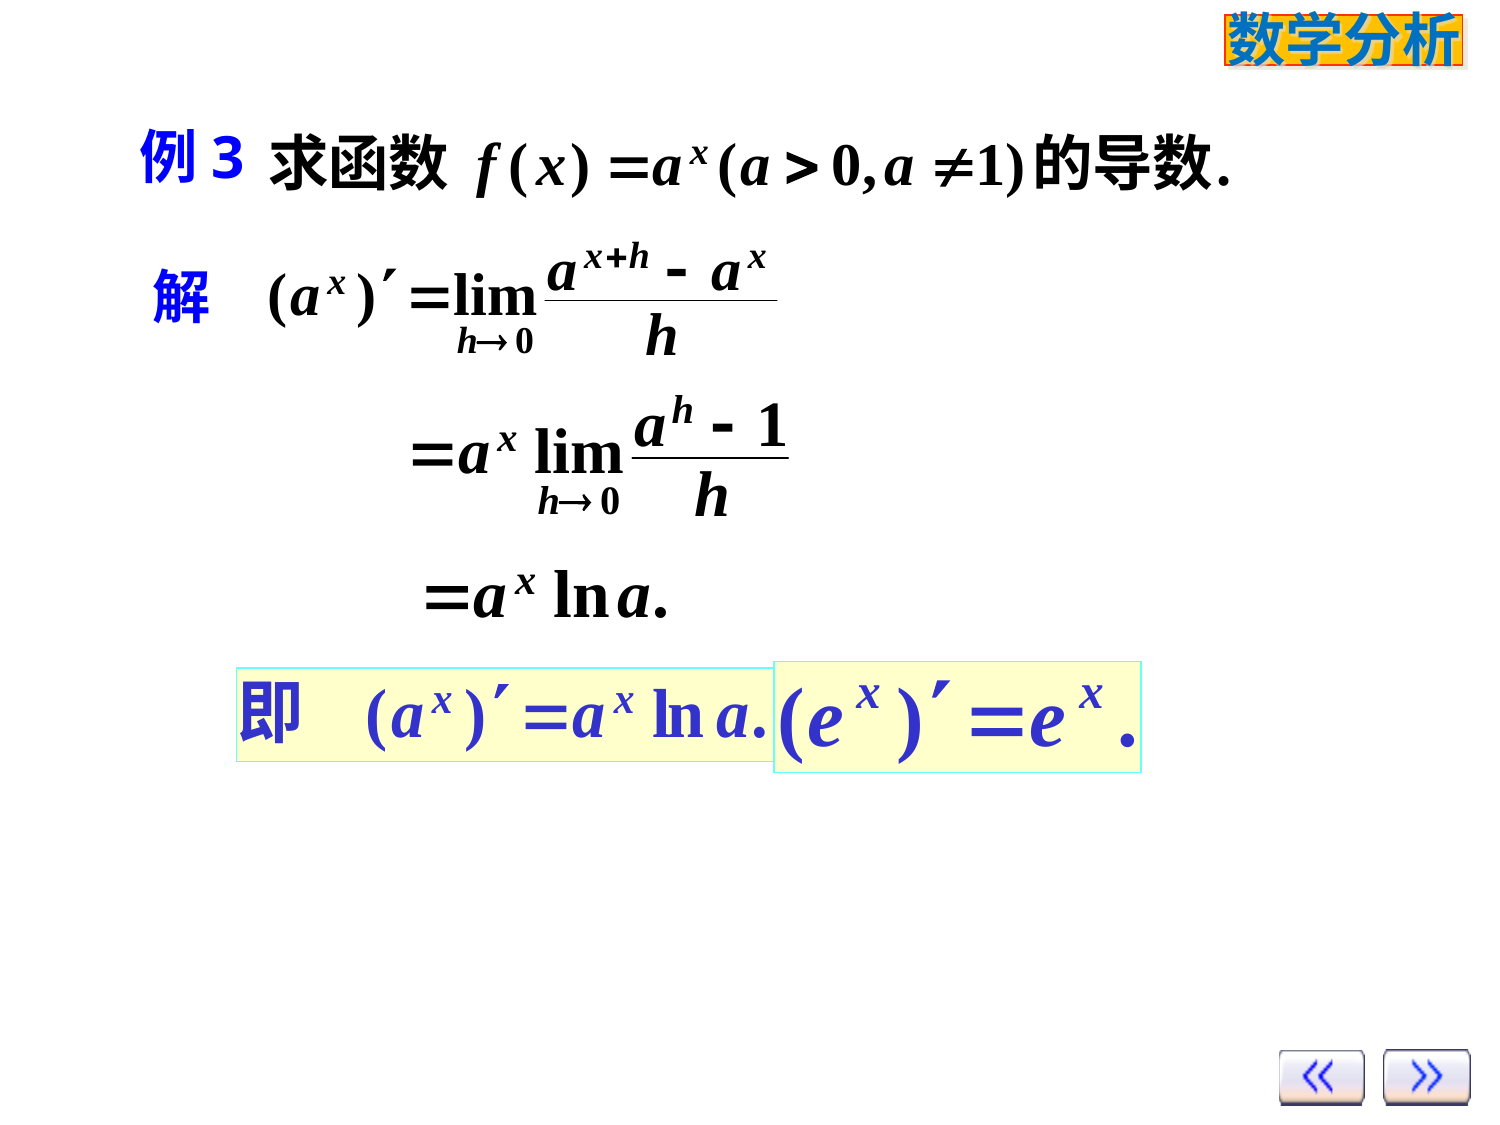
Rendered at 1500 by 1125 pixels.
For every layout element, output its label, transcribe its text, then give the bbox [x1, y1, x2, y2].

text_box 例3 [124, 112, 288, 198]
text_box 解 [137, 252, 257, 338]
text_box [774, 662, 1141, 772]
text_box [236, 668, 769, 761]
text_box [264, 124, 1238, 209]
picture [1383, 1049, 1471, 1106]
picture [1279, 1050, 1365, 1106]
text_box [262, 228, 788, 365]
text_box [412, 549, 676, 631]
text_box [399, 380, 801, 527]
